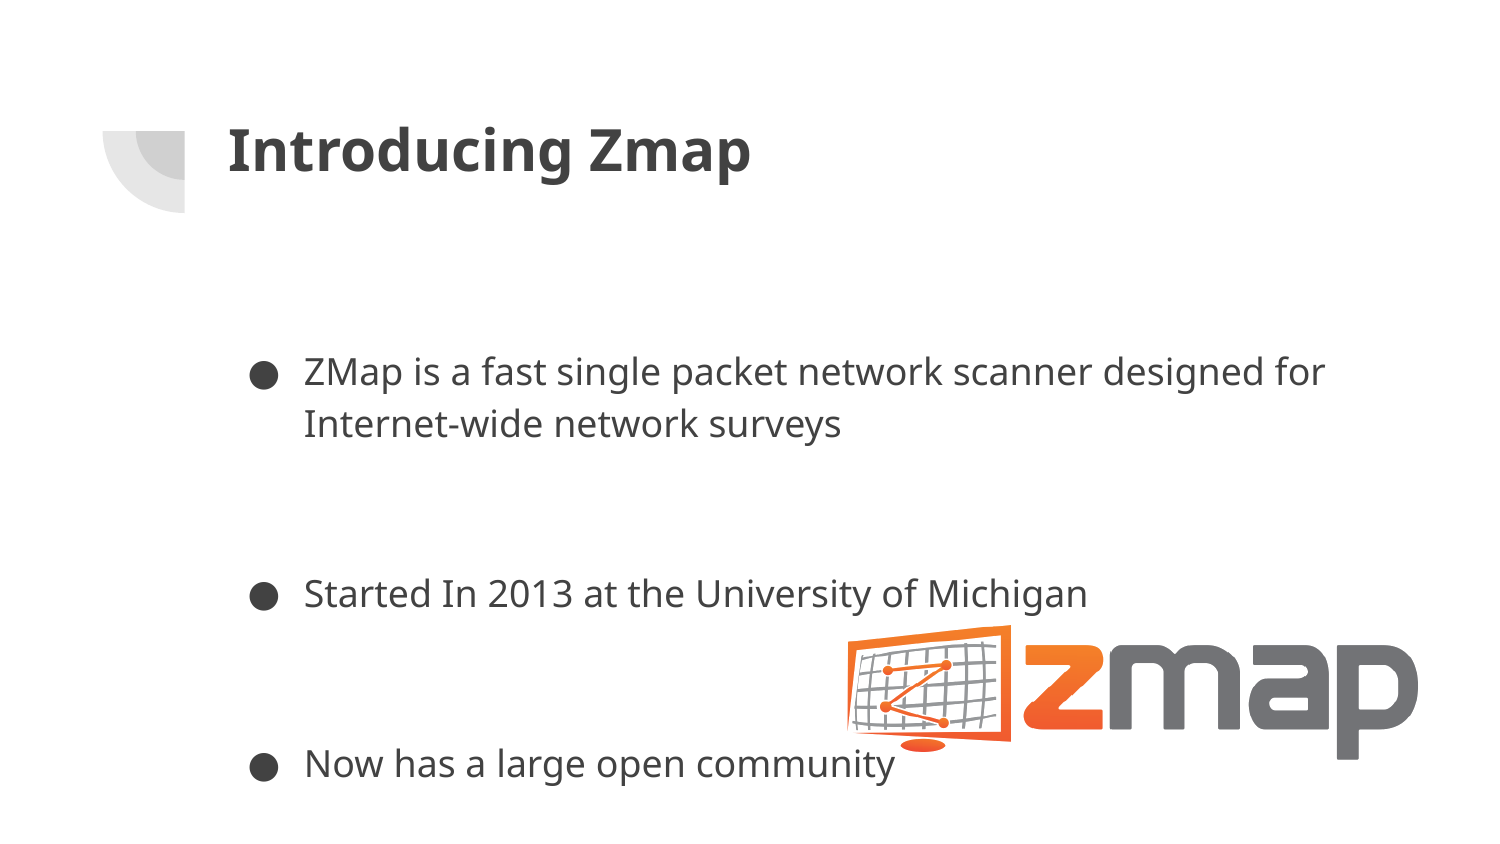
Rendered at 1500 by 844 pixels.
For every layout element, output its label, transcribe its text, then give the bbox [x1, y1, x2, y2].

picture [761, 596, 1500, 778]
title Introducing Zmap [213, 98, 1368, 263]
list ZMap is a fast single packet network scanner designed for Internet-wide network surveys Started In 2013 at the University of Michigan Now has a large open community [213, 326, 1368, 744]
